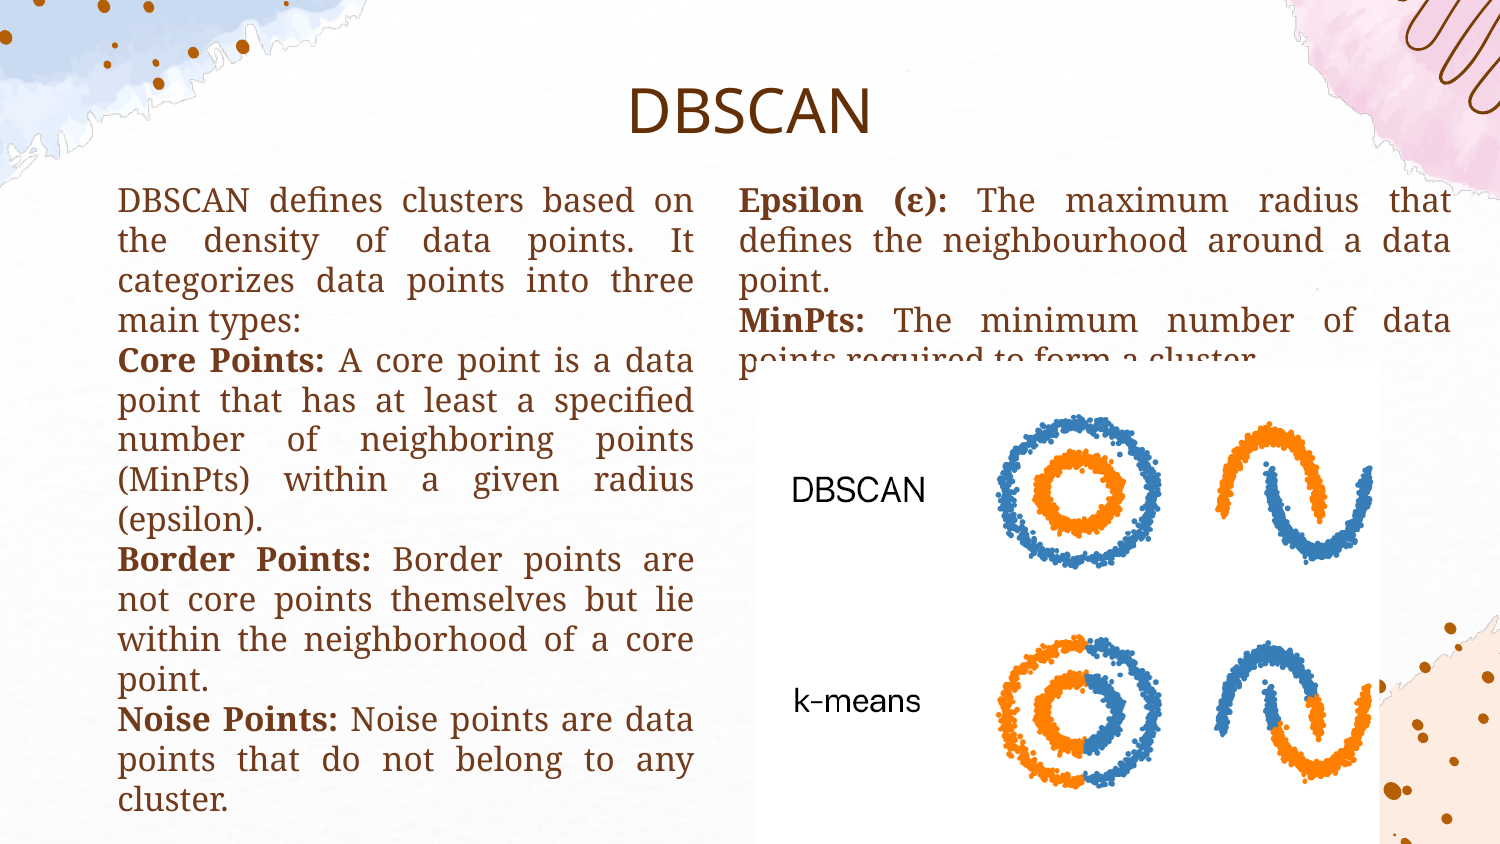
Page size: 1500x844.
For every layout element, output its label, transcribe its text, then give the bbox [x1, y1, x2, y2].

picture [0, 0, 1287, 844]
picture [1408, 0, 1456, 48]
picture [1268, 0, 1500, 274]
picture [710, 272, 1500, 844]
text_box Epsilon (ε): The maximum radius that defines the neighbourhood around a data point. MinPts: The minimum number of data points required to form a cluster. [648, 171, 1468, 387]
title DBSCAN [120, 61, 1380, 156]
picture [1472, 62, 1500, 111]
text_box DBSCAN defines clusters based on the density of data points. It categorizes data points into three main types: Core Points: A core point is a data point that has at least a specified number of neighboring points (MinPts) within a given radius (epsilon). Border Points: Border points are not core points themselves but lie within the neighborhood of a core point. Noise Points: Noise points are data points that do not belong to any cluster. [102, 171, 710, 844]
picture [1443, 0, 1500, 81]
